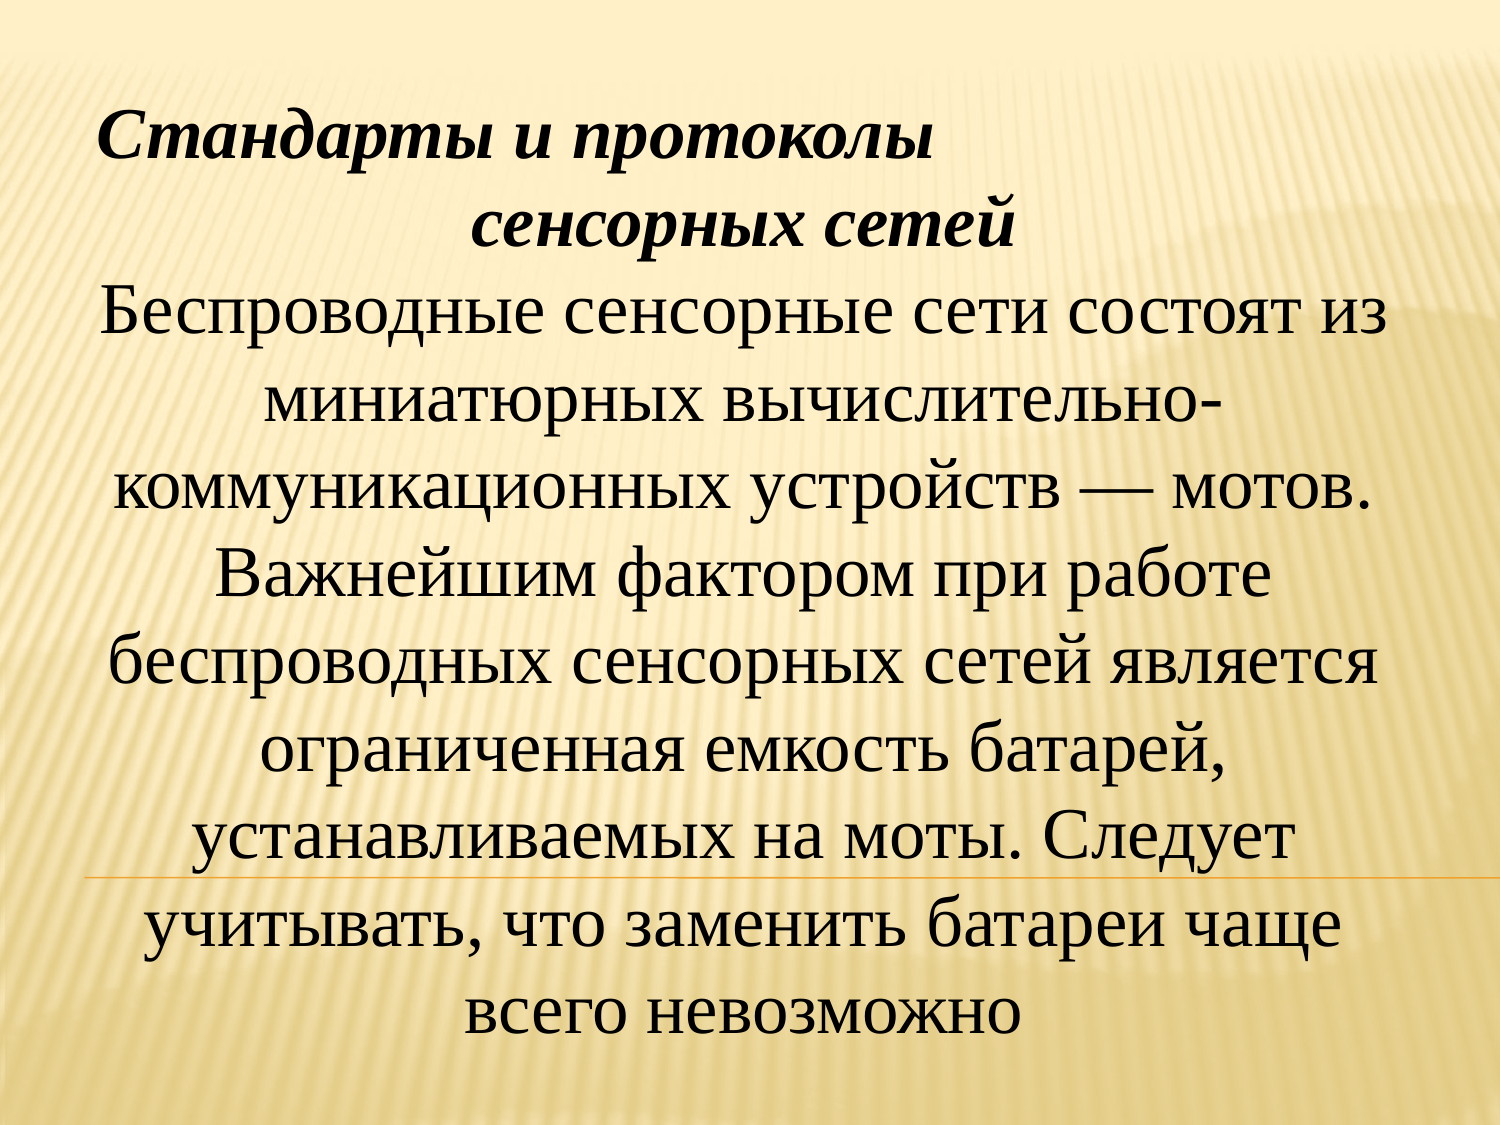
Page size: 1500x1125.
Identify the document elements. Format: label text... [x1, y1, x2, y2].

text_box Стандарты и протоколы сенсорных сетей Беспроводные сенсорные сети состоят из миниатюрных вычислительно-коммуникационных устройств — мотов. Важнейшим фактором при работе беспроводных сенсорных сетей является ограниченная емкость батарей, устанавливаемых на моты. Следует учитывать, что заменить батареи чаще всего невозможно [41, 78, 1447, 1056]
